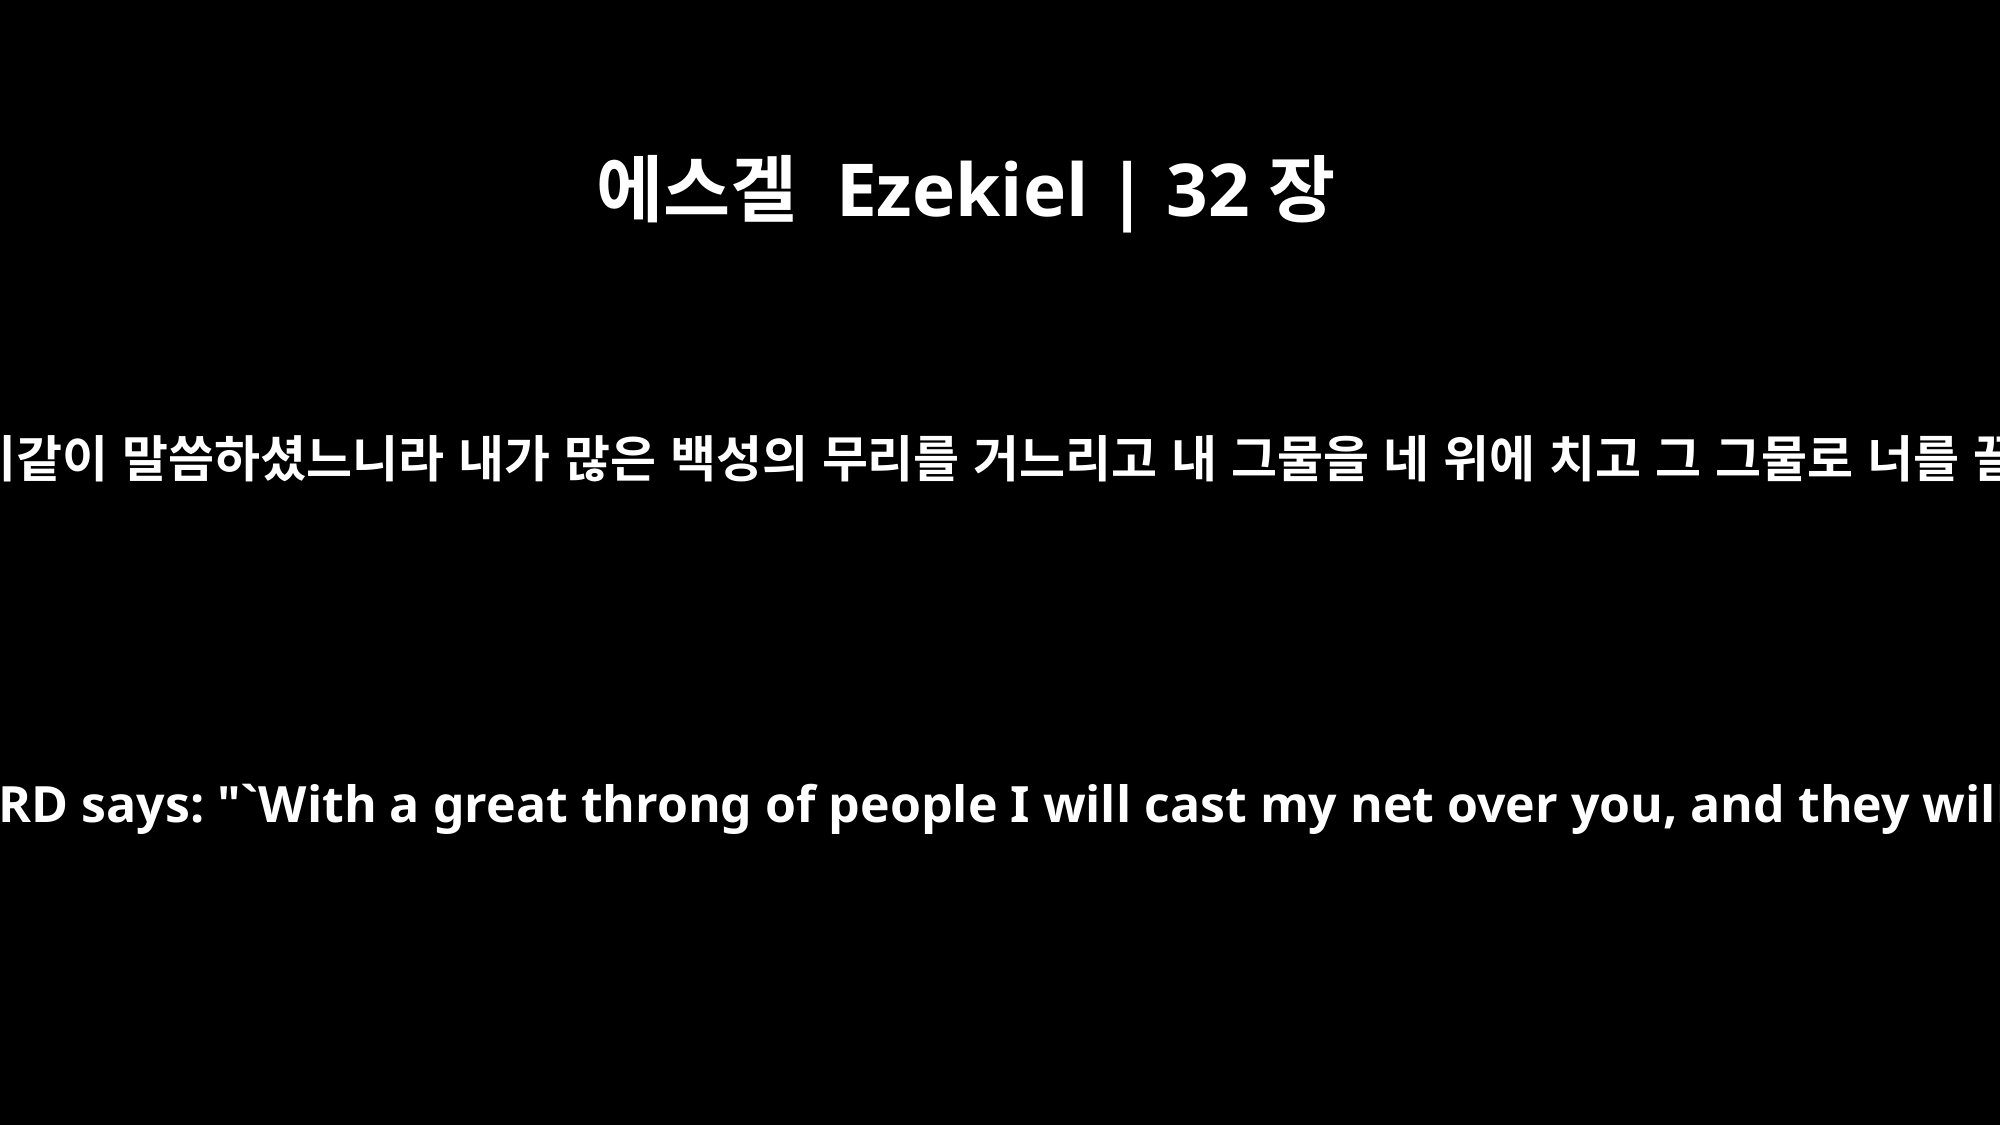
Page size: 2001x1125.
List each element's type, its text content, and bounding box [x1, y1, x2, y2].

text_box 3 주 여호와께서 이같이 말씀하셨느니라 내가 많은 백성의 무리를 거느리고 내 그물을 네 위에 치고 그 그물로 너를 끌어오리로다 [0, 359, 2000, 495]
text_box "`This is what the Sovereign LORD says: "`With a great throng of people I will cast my net over you, and they will haul you up in my net. [0, 764, 2000, 840]
text_box 에스겔 Ezekiel | 32장 [581, 136, 1351, 239]
